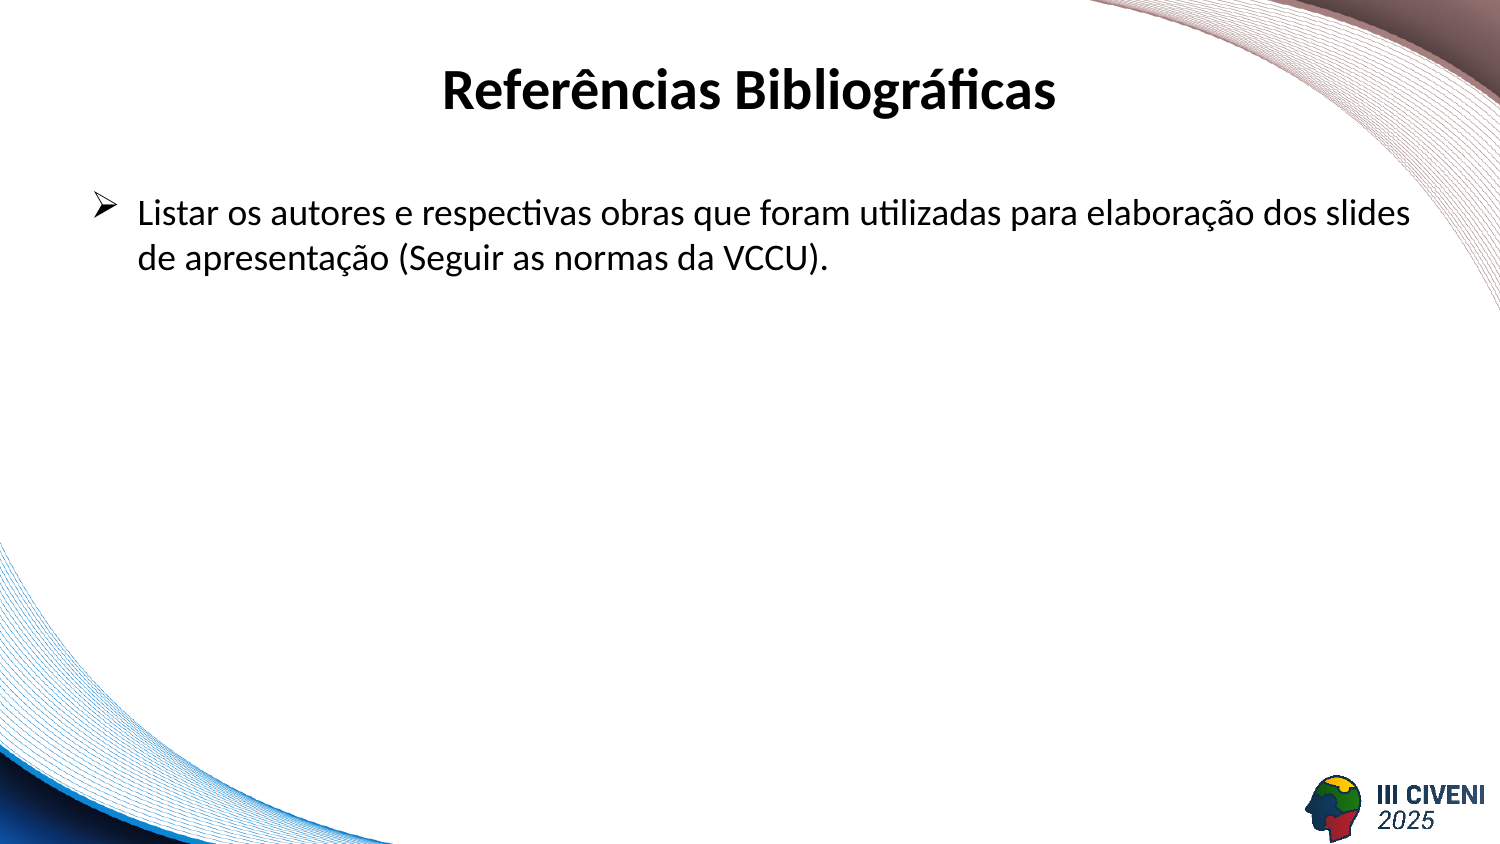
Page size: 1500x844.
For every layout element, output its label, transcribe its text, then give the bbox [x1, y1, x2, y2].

picture [0, 535, 764, 844]
text_box Listar os autores e respectivas obras que foram utilizadas para elaboração dos slides de apresentação (Seguir as normas da VCCU). [76, 180, 1435, 285]
text_box Referências Bibliográficas [279, 43, 1220, 151]
picture [1305, 775, 1484, 843]
